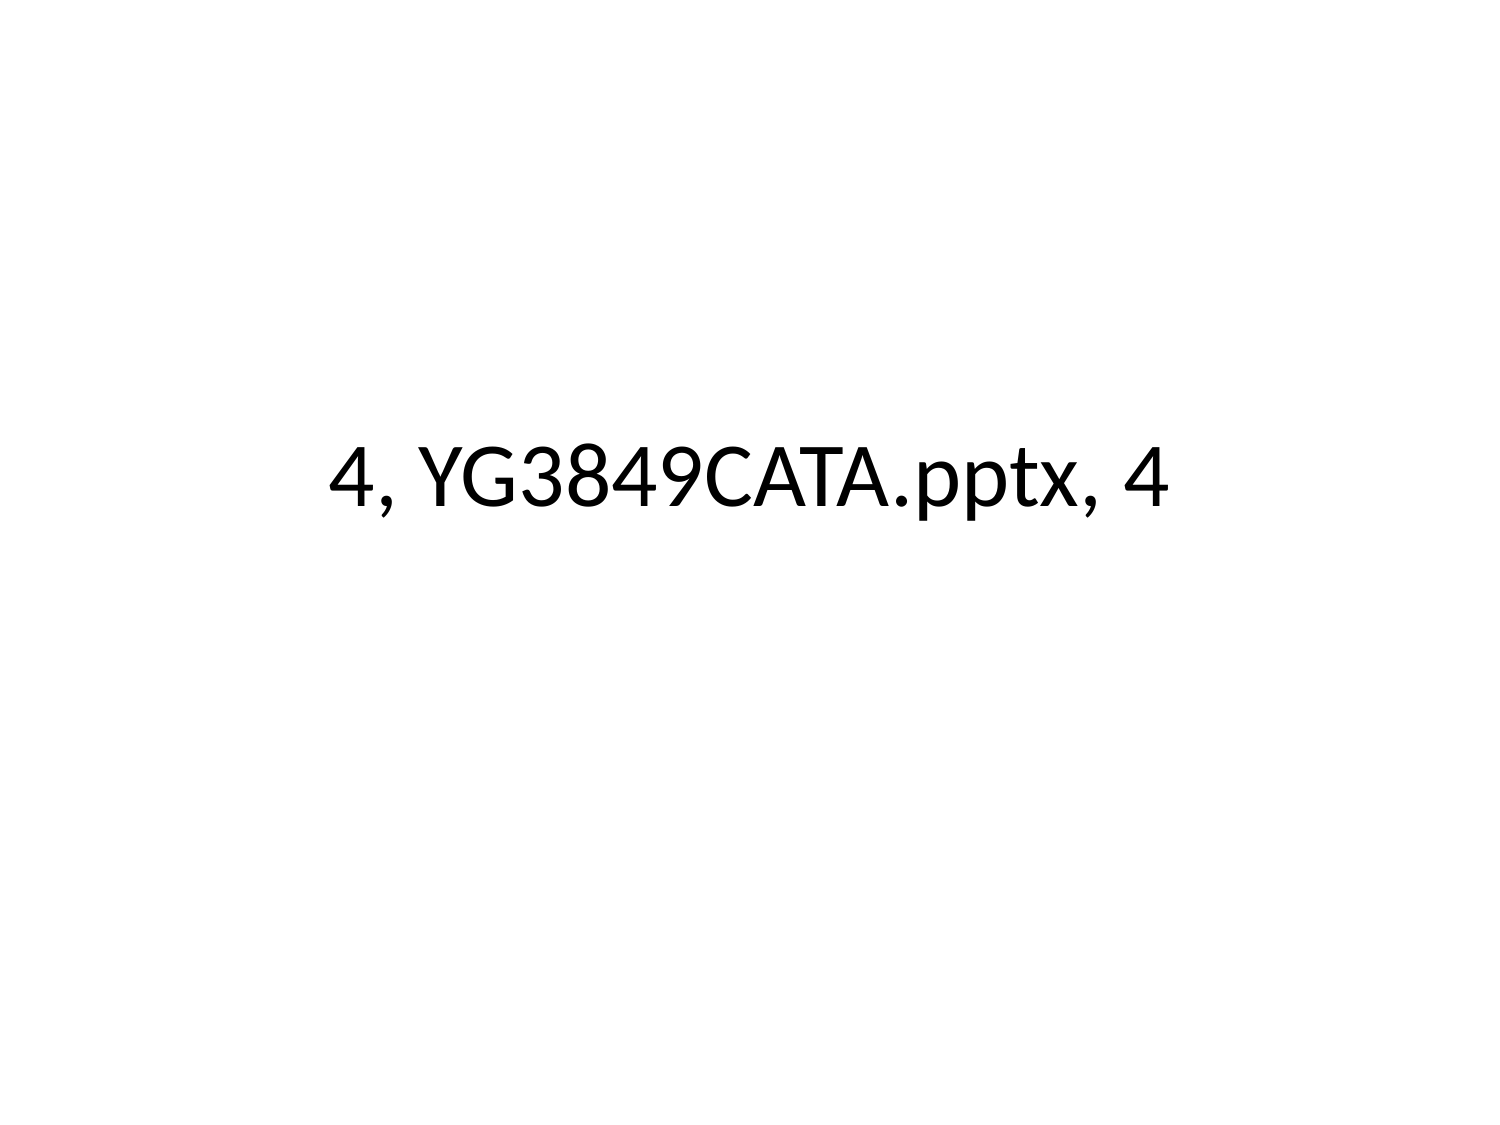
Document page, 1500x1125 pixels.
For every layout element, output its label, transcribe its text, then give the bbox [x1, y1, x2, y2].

title 4, YG3849CATA.pptx, 4 [112, 349, 1388, 591]
